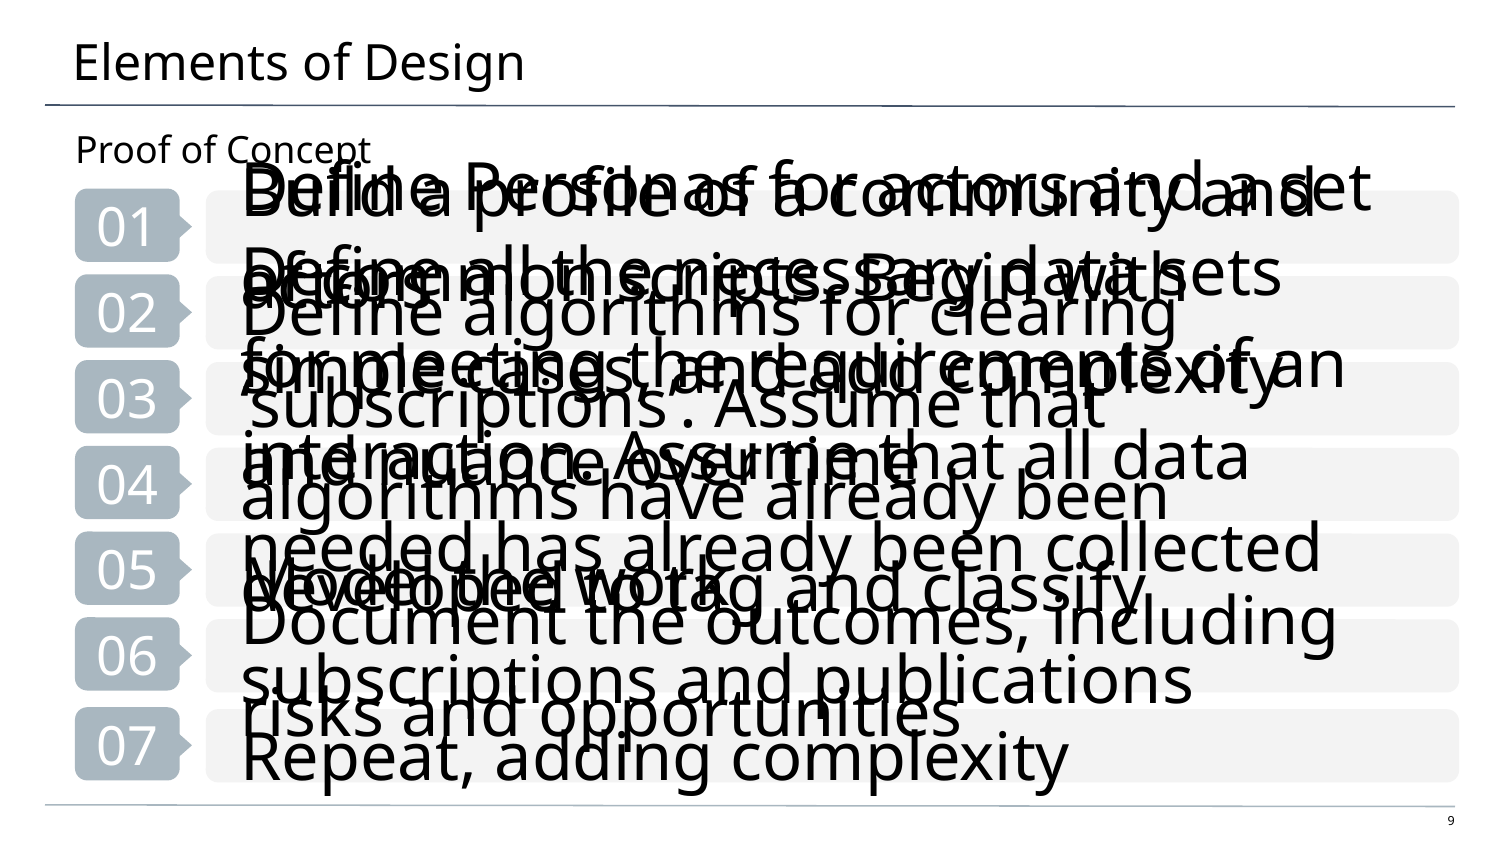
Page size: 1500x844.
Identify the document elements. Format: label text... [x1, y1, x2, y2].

subtitle Proof of Concept [0, 110, 1500, 171]
subtitle Document the outcomes, including risks and opportunities [0, 621, 1455, 695]
subtitle Define Personas for actors and a set of common scripts. Begin with simple cases, and add complexity and nuance over time [0, 278, 1455, 352]
subtitle Repeat, adding complexity [0, 711, 1455, 785]
subtitle Build a profile of a community and actors [0, 192, 1455, 266]
subtitle Define algorithms for clearing ‘subscriptions’. Assume that algorithms have already been developed to tag and classify subscriptions and publications [0, 450, 1455, 524]
subtitle Model the work [0, 535, 1455, 609]
title Elements of Design [0, 0, 1500, 88]
subtitle Define all the necessary data sets for meeting the requirements of an interaction. Assume that all data needed has already been collected [0, 364, 1455, 438]
